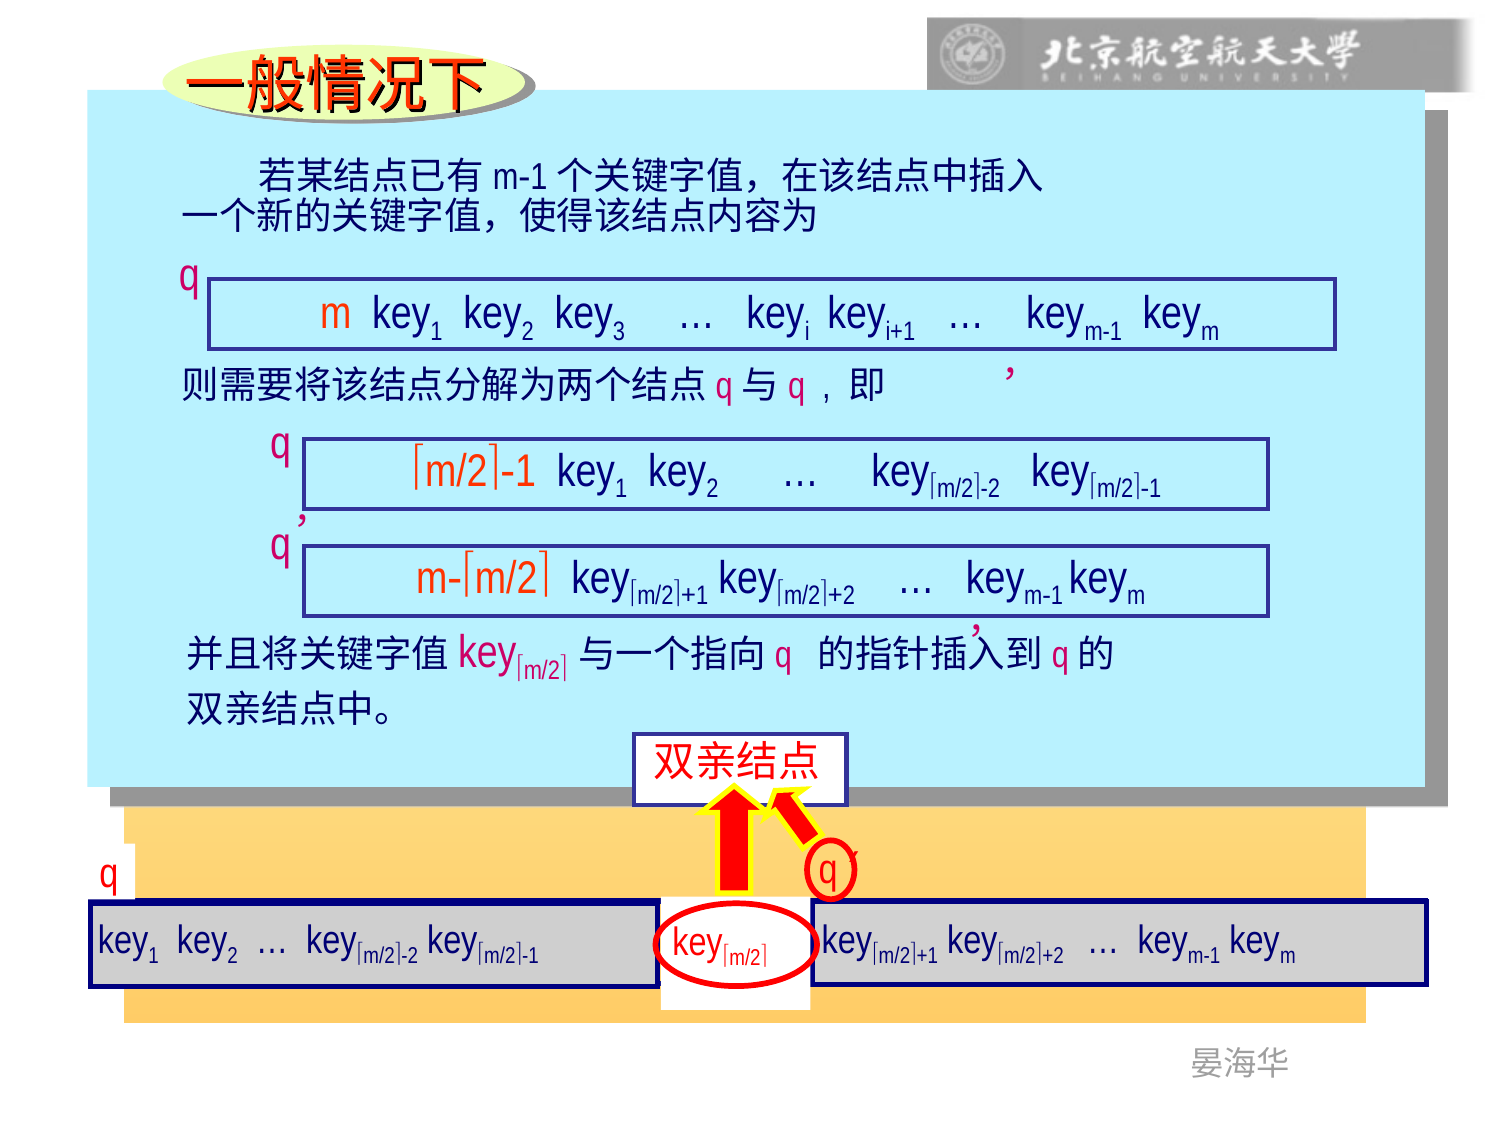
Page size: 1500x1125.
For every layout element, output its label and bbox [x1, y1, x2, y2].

picture [927, 0, 1500, 102]
text_box [161, 149, 1443, 350]
text_box [633, 727, 938, 987]
text_box [166, 330, 1337, 428]
text_box [162, 37, 538, 126]
text_box [81, 832, 1500, 1011]
text_box [252, 404, 1273, 586]
text_box [87, 89, 1425, 787]
text_box [171, 588, 1431, 750]
